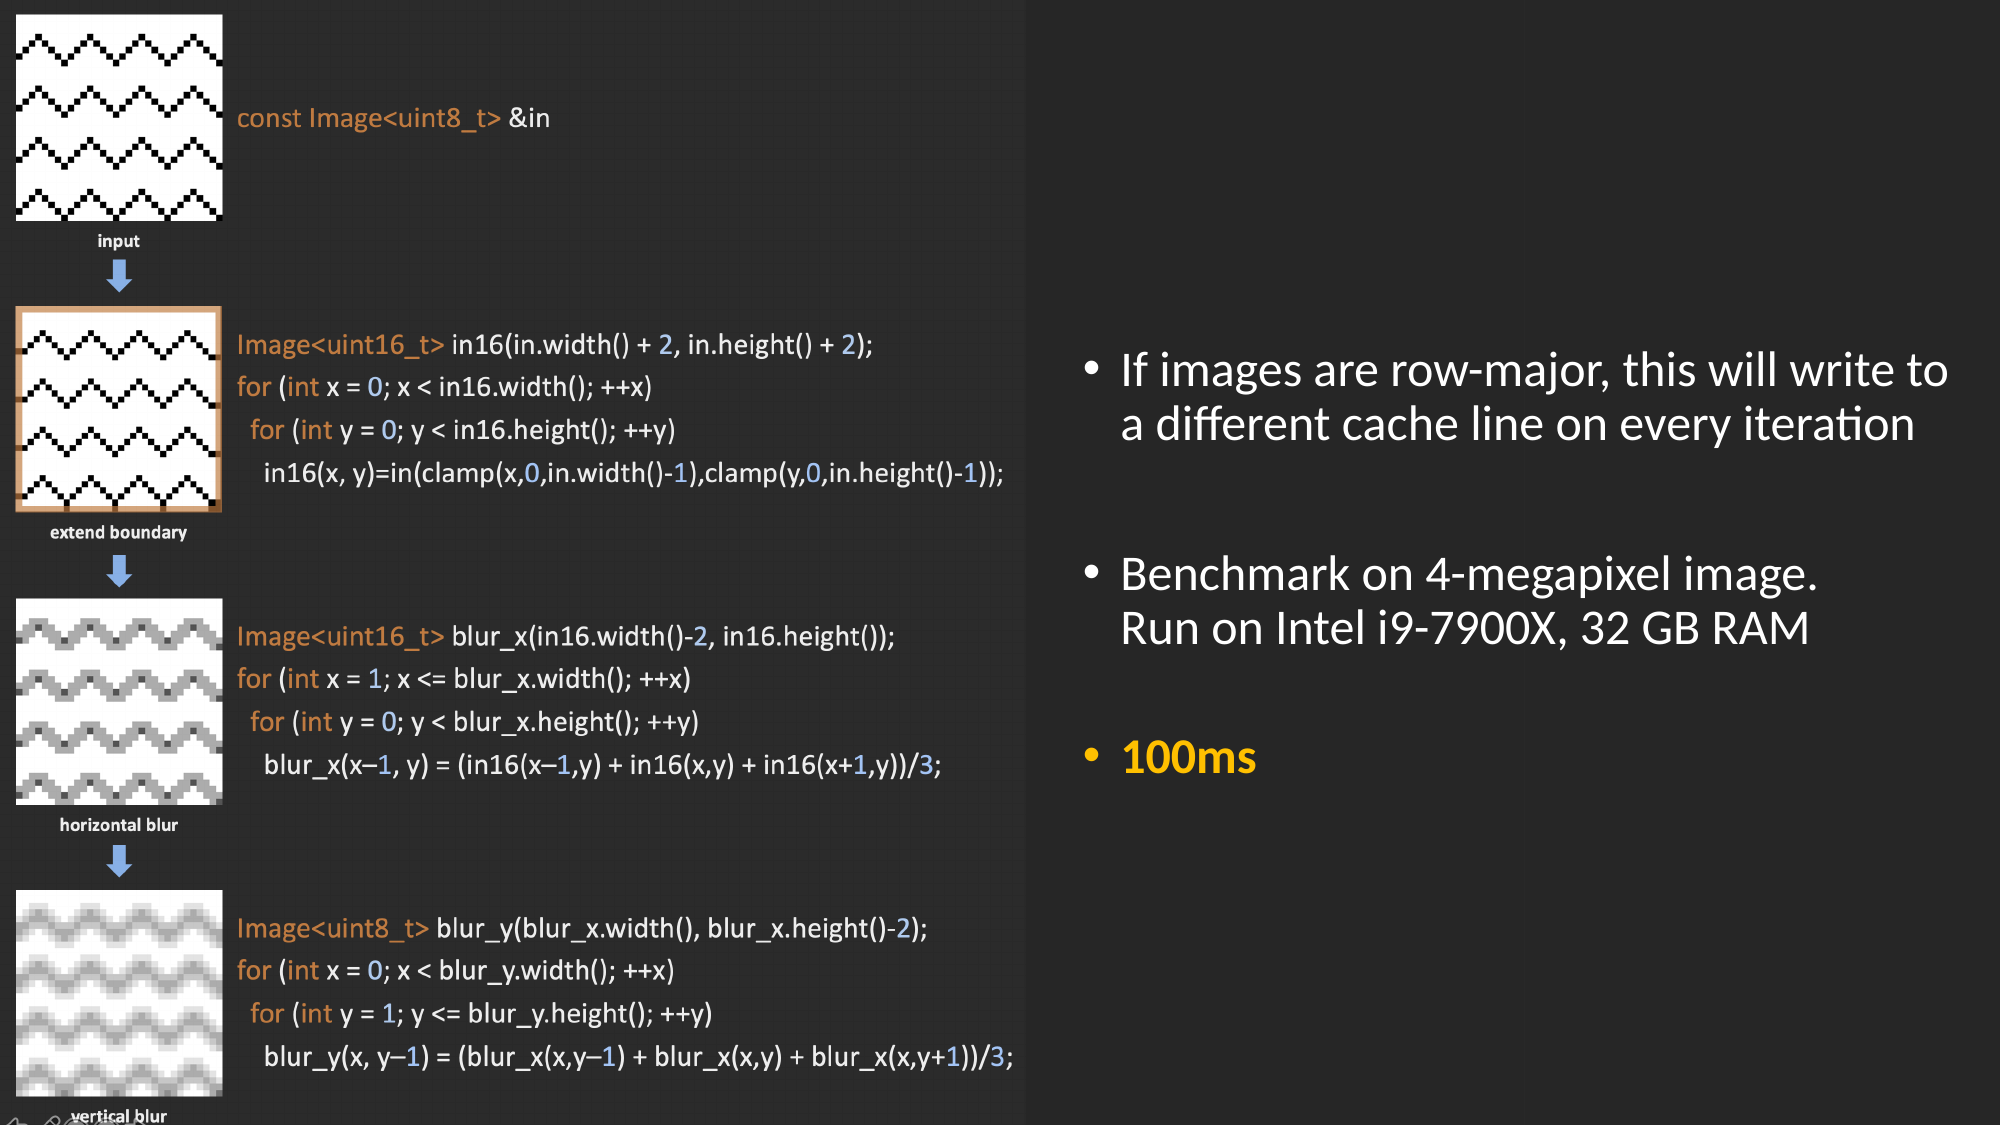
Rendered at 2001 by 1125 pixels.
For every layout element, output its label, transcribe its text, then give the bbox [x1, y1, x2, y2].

picture [0, 0, 1525, 1125]
list If images are row-major, this will write to a different cache line on every iteration Benchmark on 4-megapixel image. Run on Intel i9-7900X, 32 GB RAM 100ms [1525, 336, 1981, 844]
